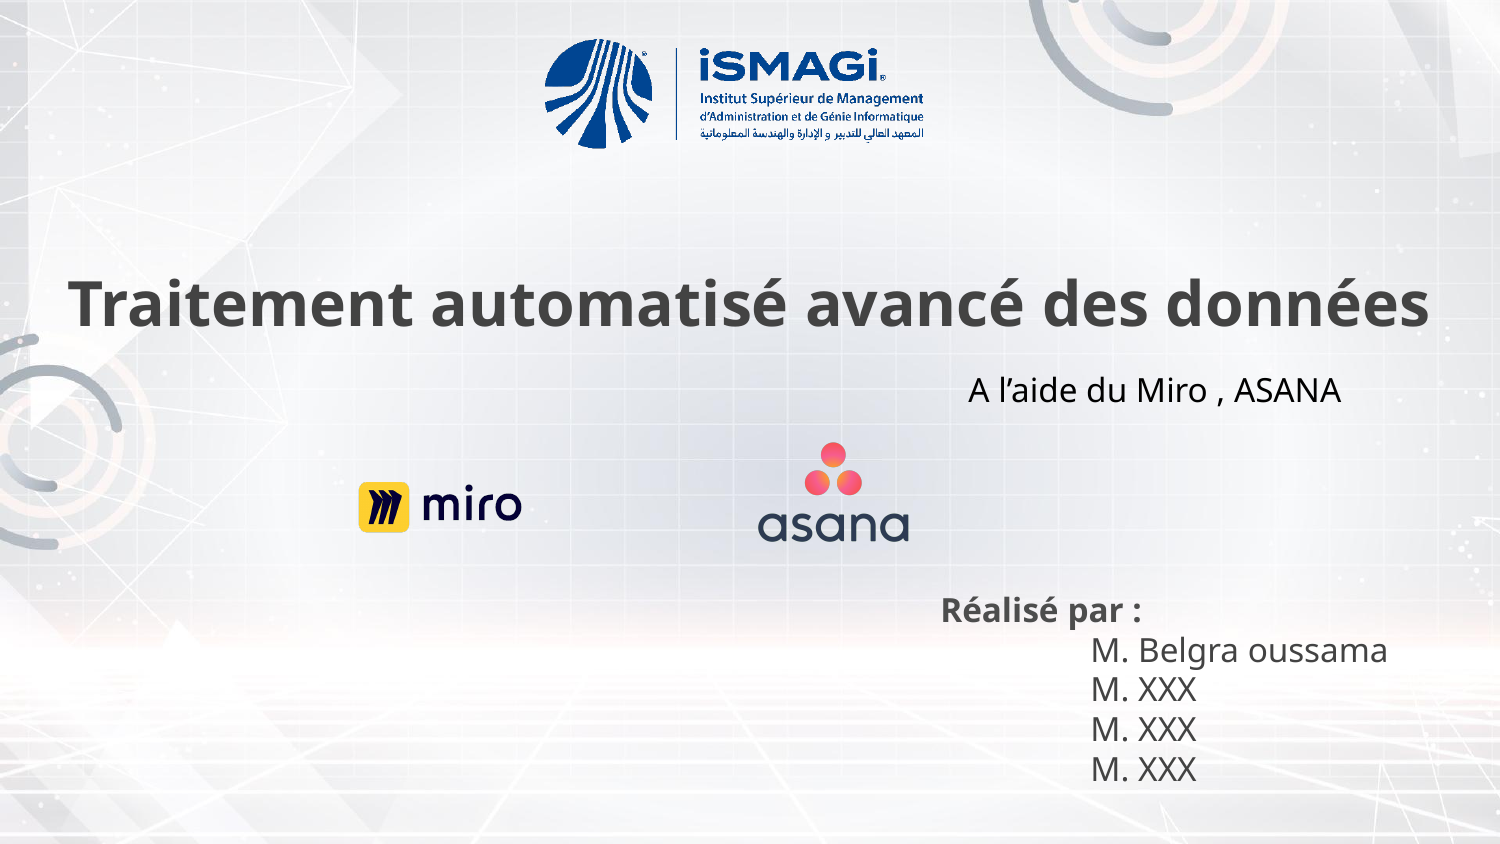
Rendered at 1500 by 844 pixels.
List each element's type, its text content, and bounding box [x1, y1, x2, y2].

text_box Traitement automatisé avancé des données [51, 250, 1449, 355]
picture [0, 0, 1500, 844]
text_box Réalisé par : M. Belgra oussama M. XXX M. XXX M. XXX [925, 573, 1460, 819]
text_box A l’aide du Miro , ASANA [953, 361, 1357, 417]
